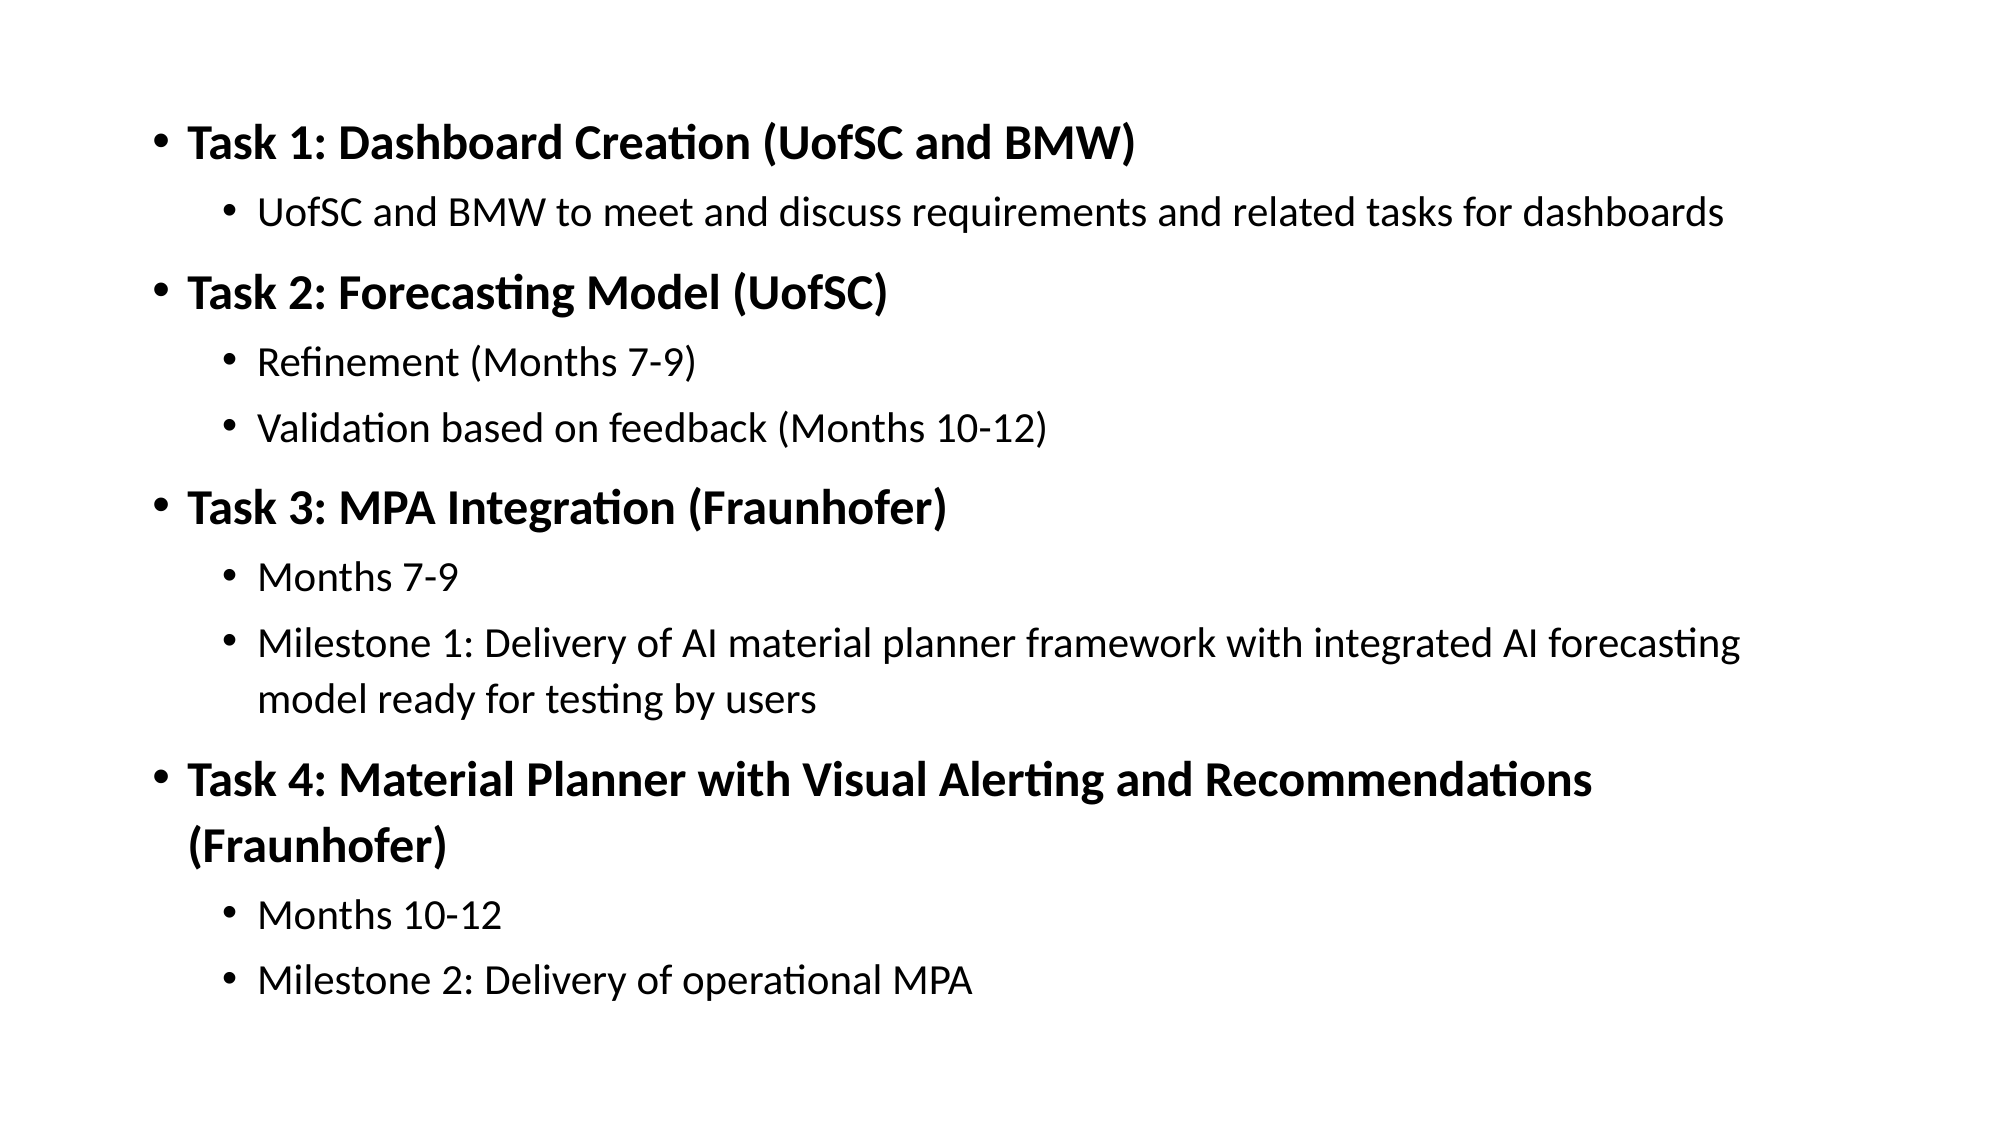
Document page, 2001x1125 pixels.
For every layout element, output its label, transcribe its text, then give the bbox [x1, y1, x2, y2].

list Task 1: Dashboard Creation (UofSC and BMW) UofSC and BMW to meet and discuss requirements and related tasks for dashboards Task 2: Forecasting Model (UofSC) Refinement (Months 7-9) Validation based on feedback (Months 10-12) Task 3: MPA Integration (Fraunhofer) Months 7-9 Milestone 1: Delivery of AI material planner framework with integrated AI forecasting model ready for testing by users Task 4: Material Planner with Visual Alerting and Recommendations (Fraunhofer) Months 10-12 Milestone 2: Delivery of operational MPA [137, 96, 1863, 1014]
